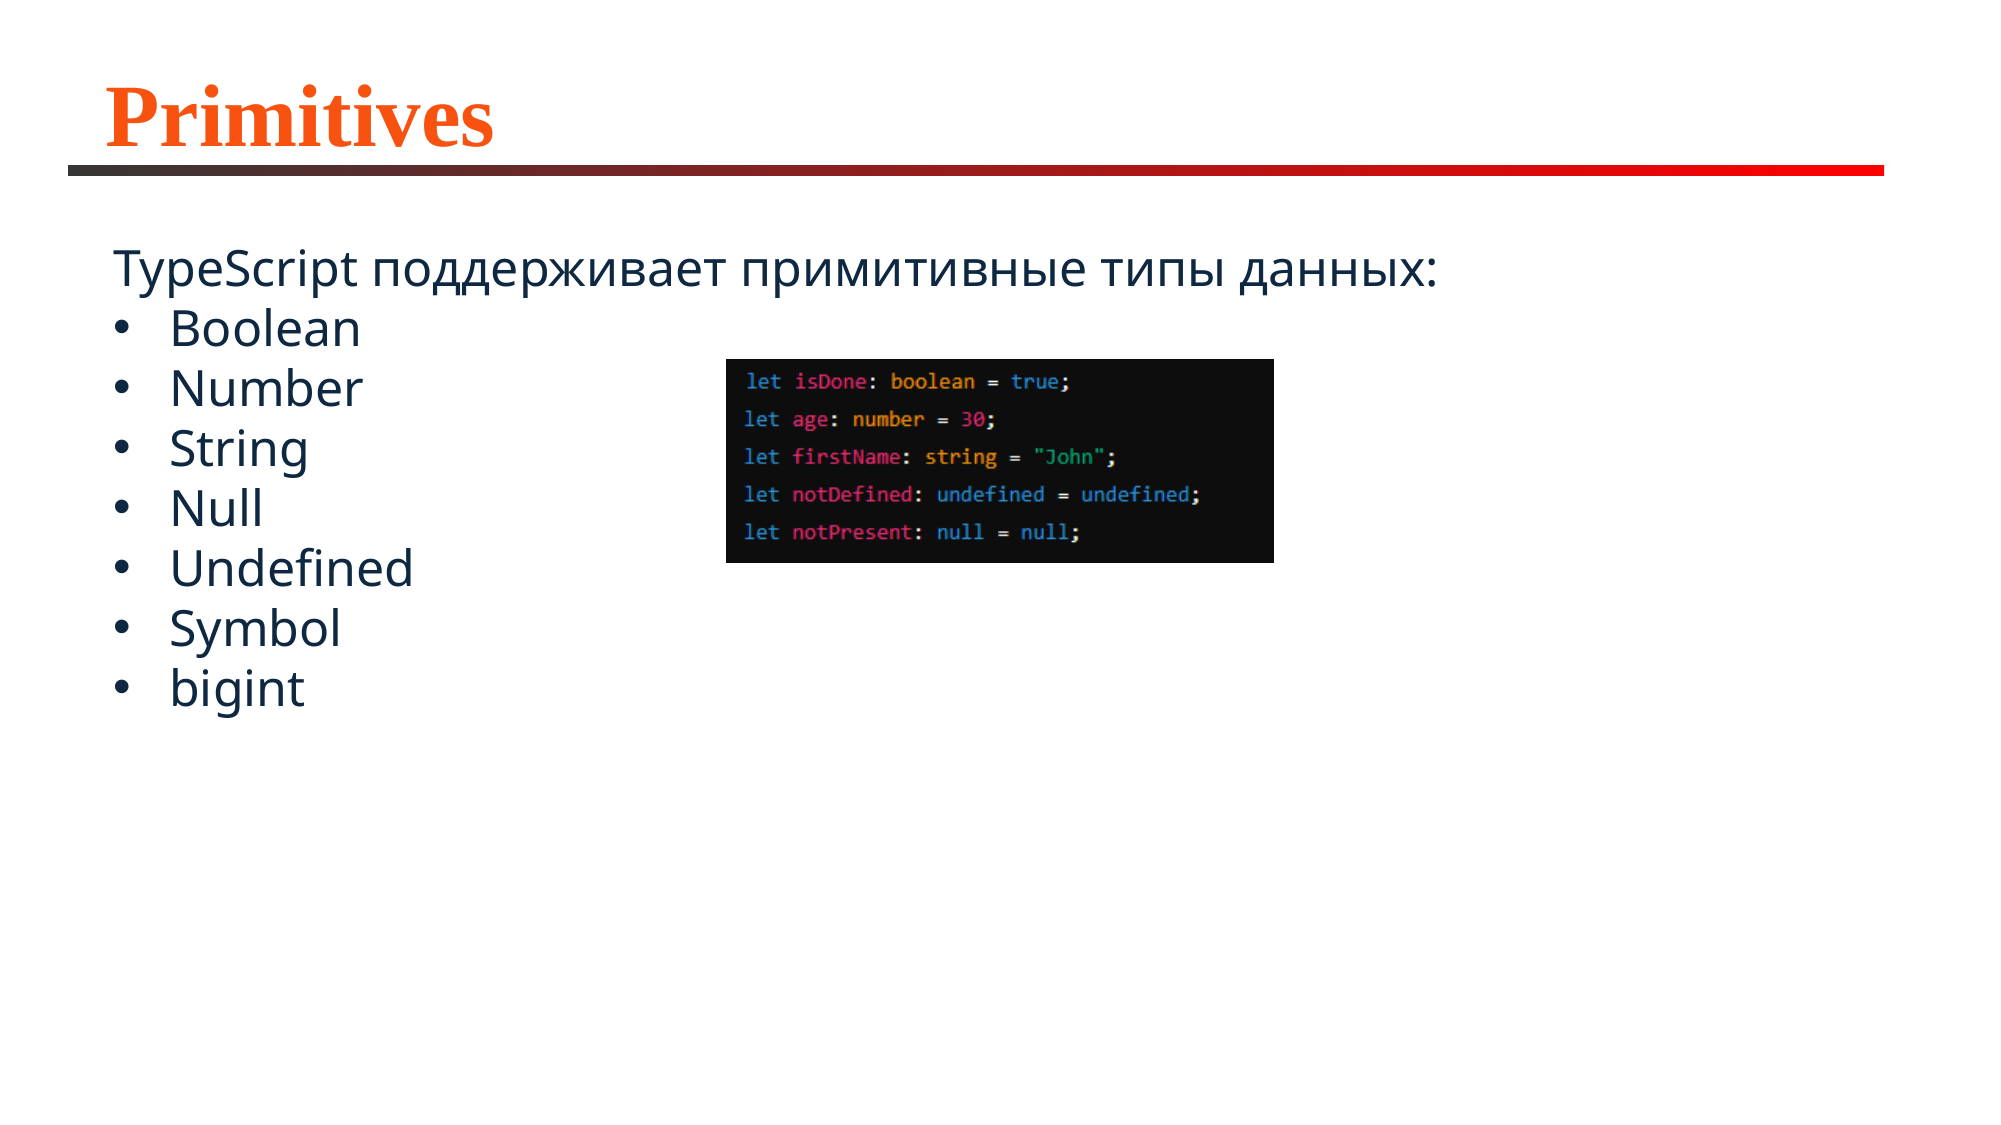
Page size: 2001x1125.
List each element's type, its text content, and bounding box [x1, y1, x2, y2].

picture [725, 358, 1274, 563]
title Primitives [85, 37, 1889, 163]
text_box TypeScript поддерживает примитивные типы данных: Boolean Number String Null Undefined Symbol bigint [68, 216, 1885, 1021]
text_box [68, 165, 1885, 176]
